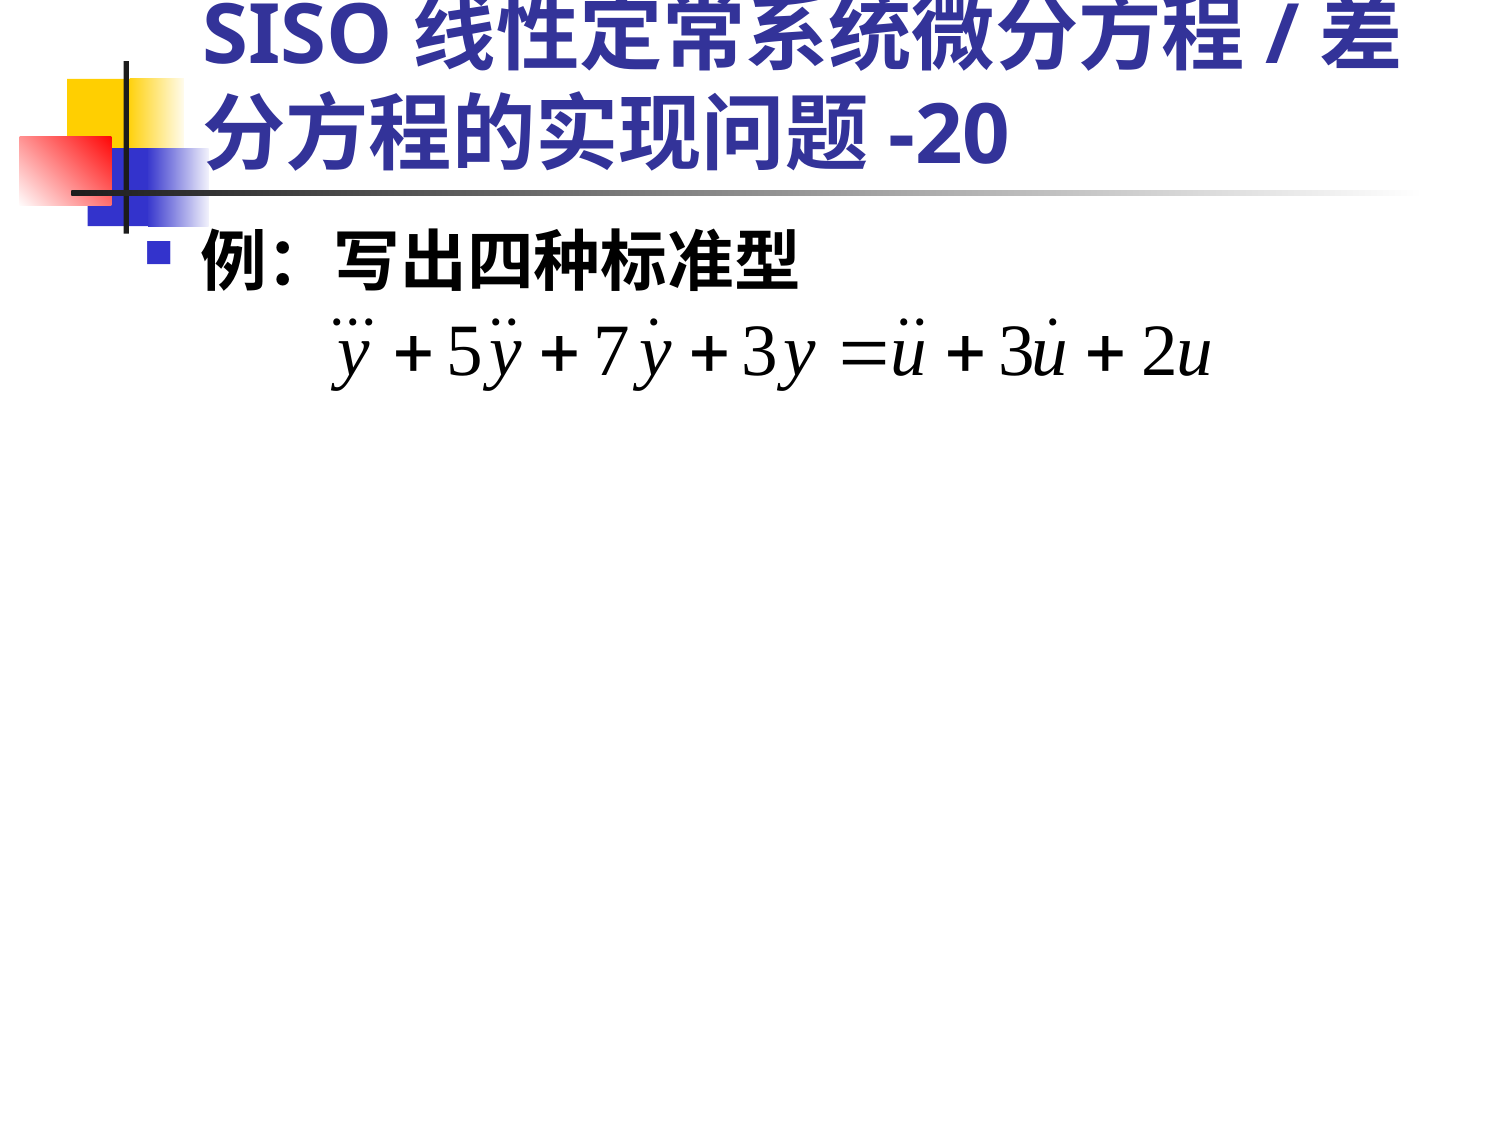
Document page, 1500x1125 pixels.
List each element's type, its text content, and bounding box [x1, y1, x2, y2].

list 例：写出四种标准型 [128, 210, 1470, 1007]
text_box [317, 304, 1231, 411]
title SISO线性定常系统微分方程/差分方程的实现问题-20 [187, 1, 1467, 188]
